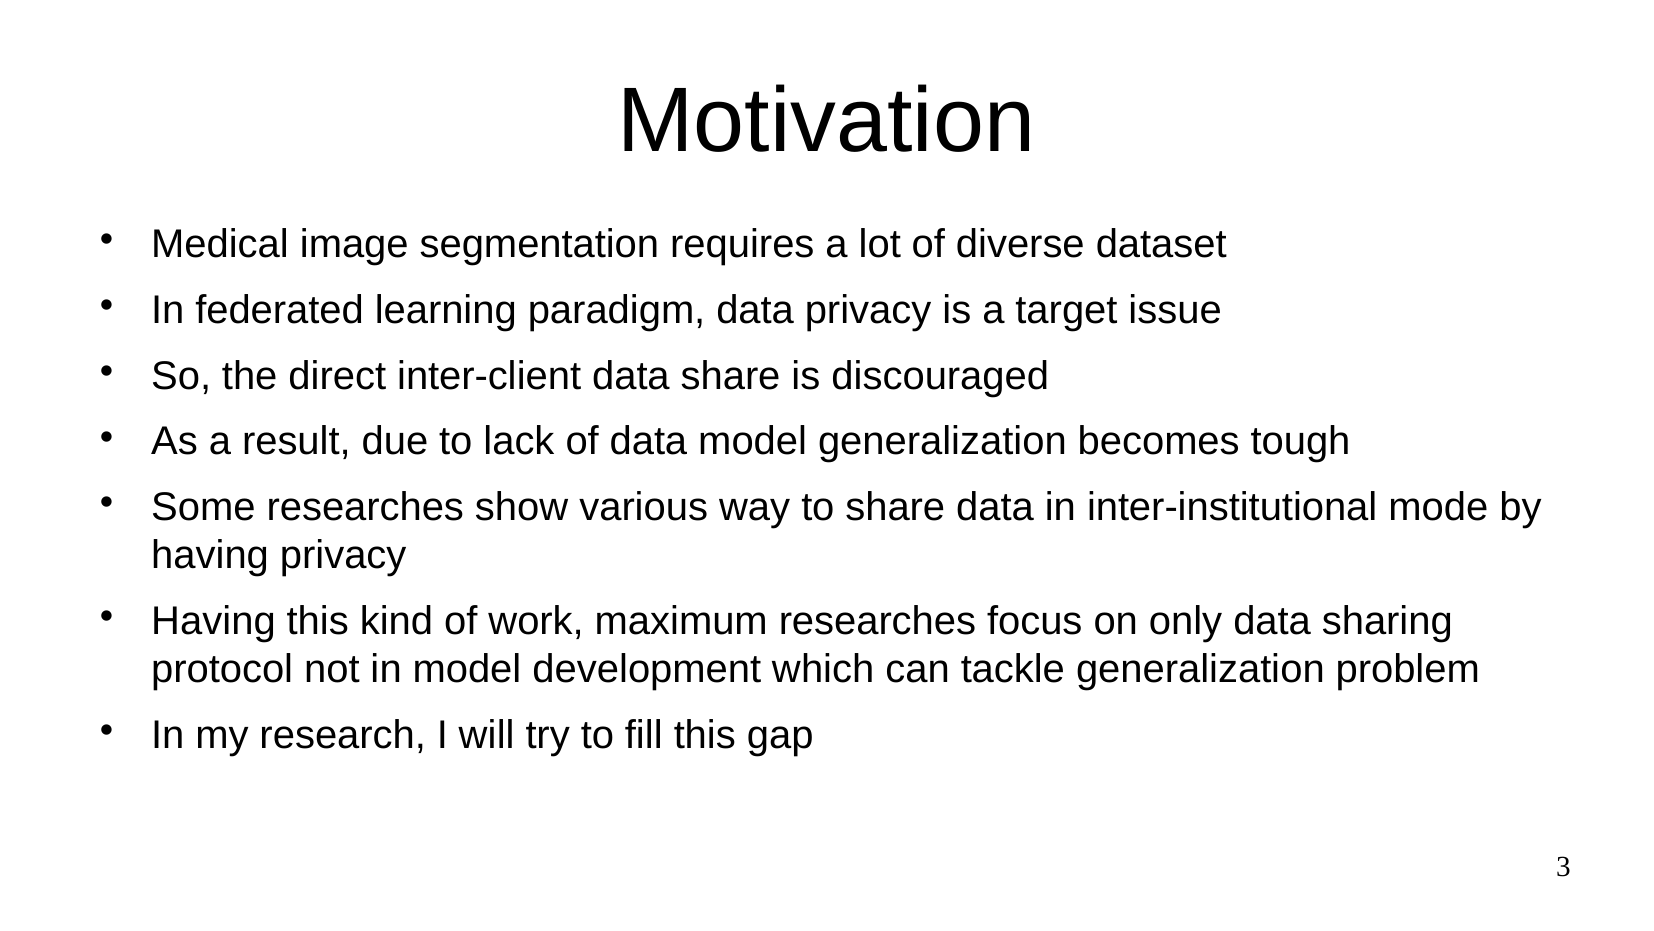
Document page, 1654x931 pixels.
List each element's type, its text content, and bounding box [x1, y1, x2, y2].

title Motivation [82, 37, 1571, 193]
slide_number 3 [1185, 847, 1571, 912]
list Medical image segmentation requires a lot of diverse dataset In federated learning paradigm, data privacy is a target issue So, the direct inter-client data share is discouraged As a result, due to lack of data model generalization becomes tough Some researches show various way to share data in inter-institutional mode by having privacy Having this kind of work, maximum researches focus on only data sharing protocol not in model development which can tackle generalization problem In my research, I will try to fill this gap [82, 217, 1571, 757]
